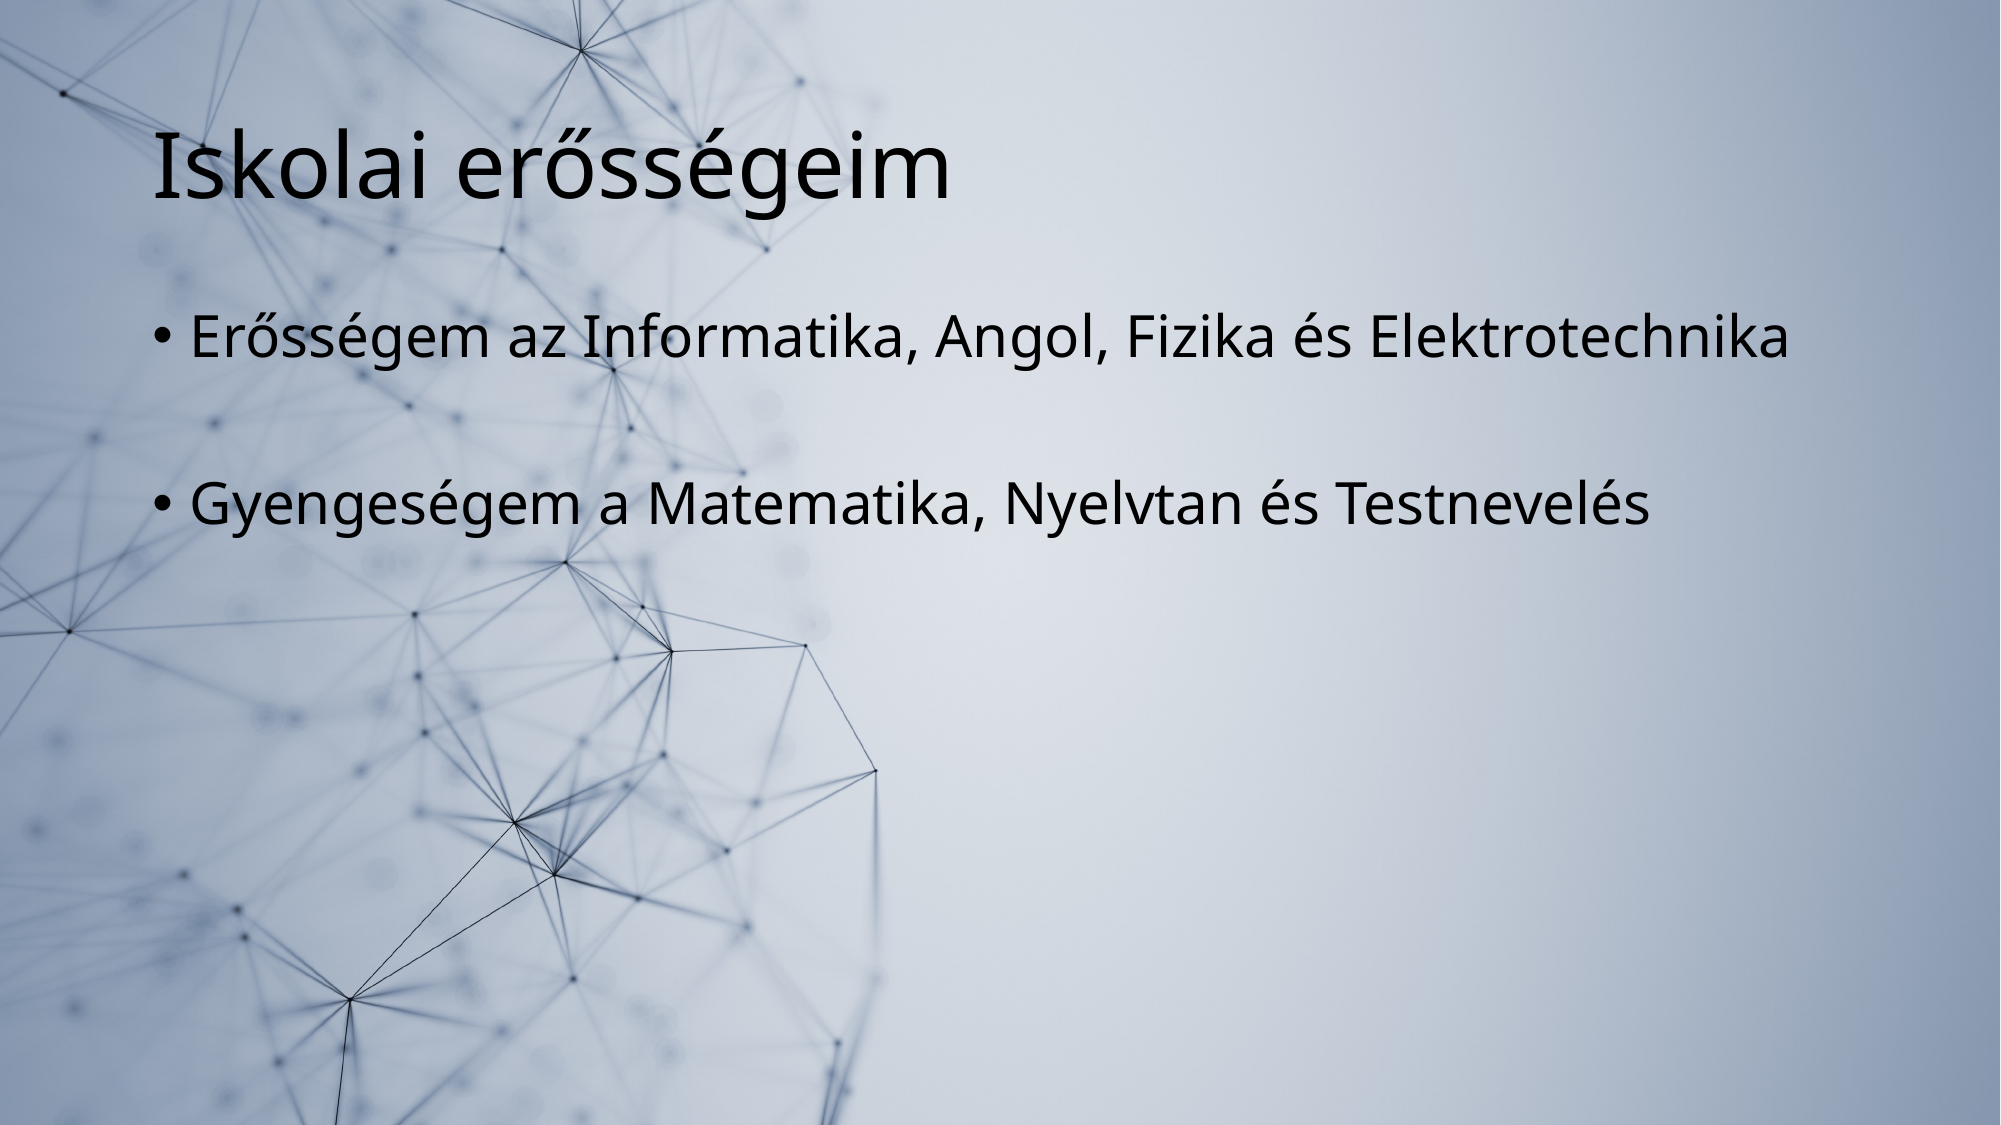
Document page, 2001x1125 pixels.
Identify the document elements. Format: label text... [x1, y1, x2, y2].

picture [0, 0, 2001, 1125]
list Erősségem az Informatika, Angol, Fizika és Elektrotechnika Gyengeségem a Matematika, Nyelvtan és Testnevelés [137, 299, 1863, 1014]
title Iskolai erősségeim [137, 59, 1863, 278]
